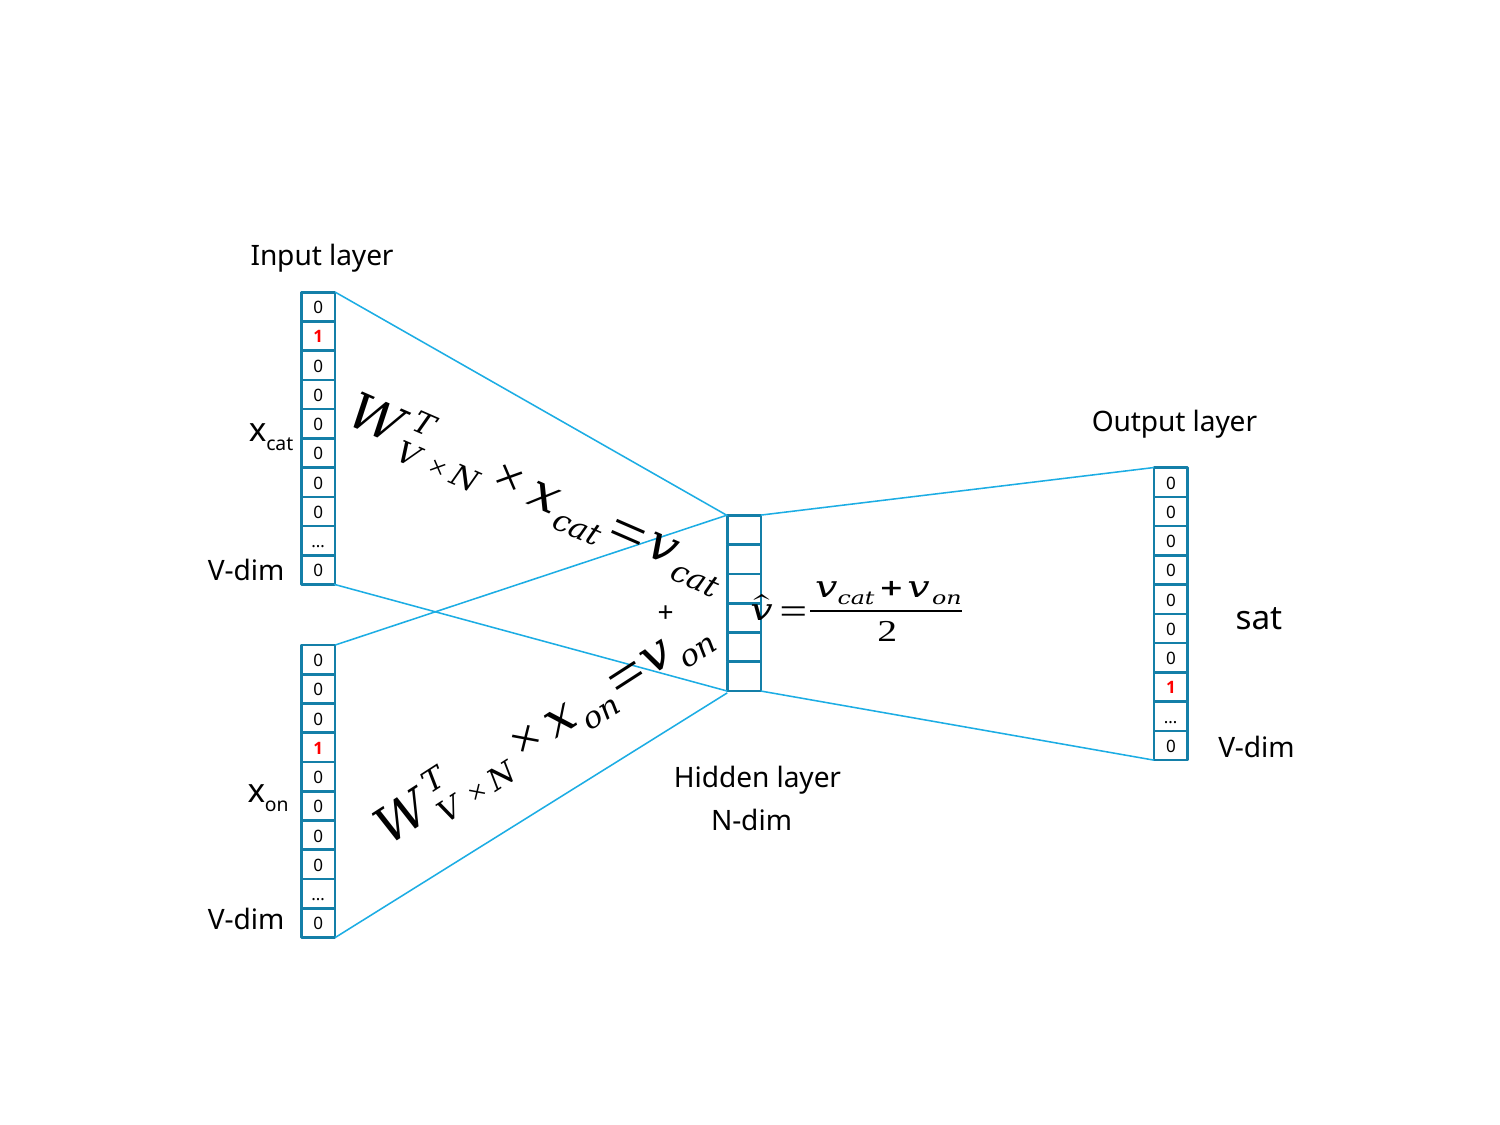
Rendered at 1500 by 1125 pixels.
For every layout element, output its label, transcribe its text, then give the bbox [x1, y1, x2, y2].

text_box Input layer [235, 230, 409, 279]
text_box xcat [234, 401, 294, 462]
text_box N-dim [735, 794, 807, 844]
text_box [334, 692, 728, 938]
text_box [334, 514, 728, 580]
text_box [734, 515, 762, 692]
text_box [300, 644, 329, 938]
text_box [760, 467, 1155, 516]
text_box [300, 291, 331, 585]
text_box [333, 584, 728, 689]
text_box V-dim [193, 544, 299, 594]
text_box Hidden layer [735, 751, 857, 801]
text_box Output layer [1077, 396, 1272, 445]
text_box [1153, 467, 1188, 761]
text_box sat [1220, 588, 1298, 644]
text_box V-dim [193, 893, 298, 943]
text_box V-dim [1203, 721, 1310, 771]
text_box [334, 291, 728, 511]
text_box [760, 690, 1155, 761]
text_box xon [232, 761, 294, 823]
